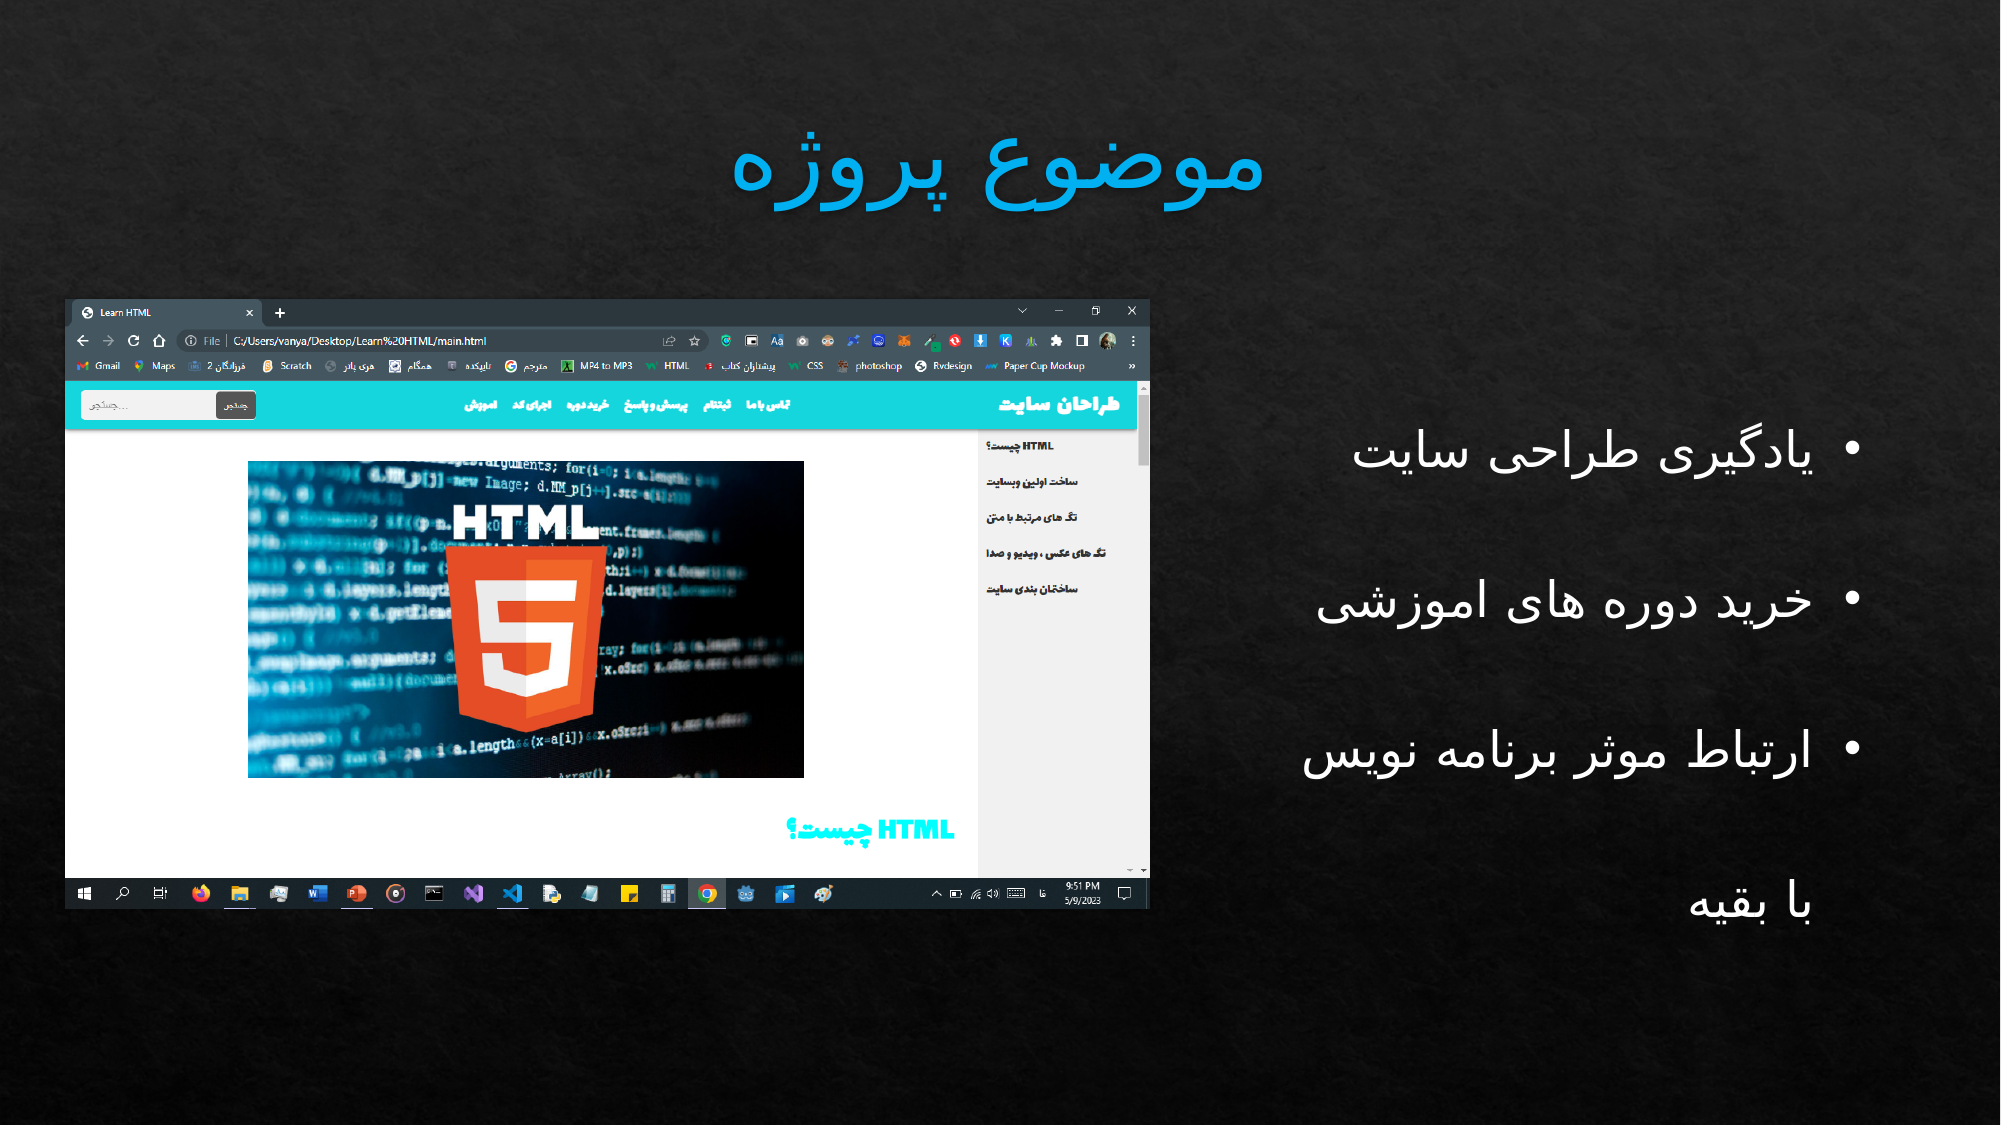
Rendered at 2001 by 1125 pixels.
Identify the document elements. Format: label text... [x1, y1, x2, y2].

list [65, 299, 1151, 909]
title موضوع پروژه [149, 54, 1849, 261]
text_box یادگیری طراحی سایت خرید دوره های اموزشی ارتباط موثر برنامه نویس با بقیه [1286, 319, 1876, 935]
